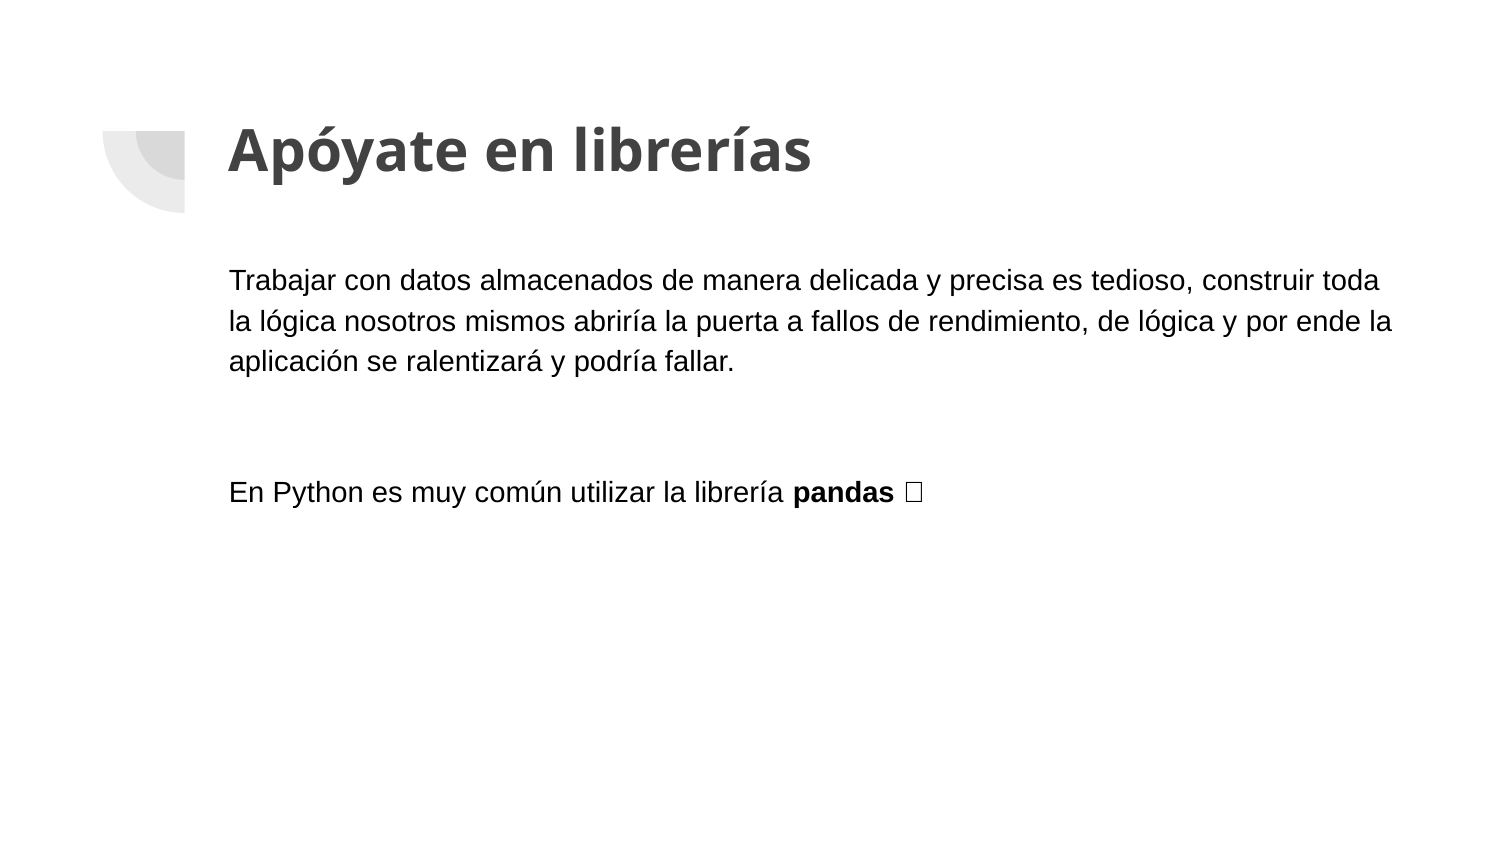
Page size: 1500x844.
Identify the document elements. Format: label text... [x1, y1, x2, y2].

list Trabajar con datos almacenados de manera delicada y precisa es tedioso, construir toda la lógica nosotros mismos abriría la puerta a fallos de rendimiento, de lógica y por ende la aplicación se ralentizará y podría fallar. En Python es muy común utilizar la librería pandas 🐼 [213, 241, 1425, 744]
title Apóyate en librerías [213, 98, 1425, 241]
